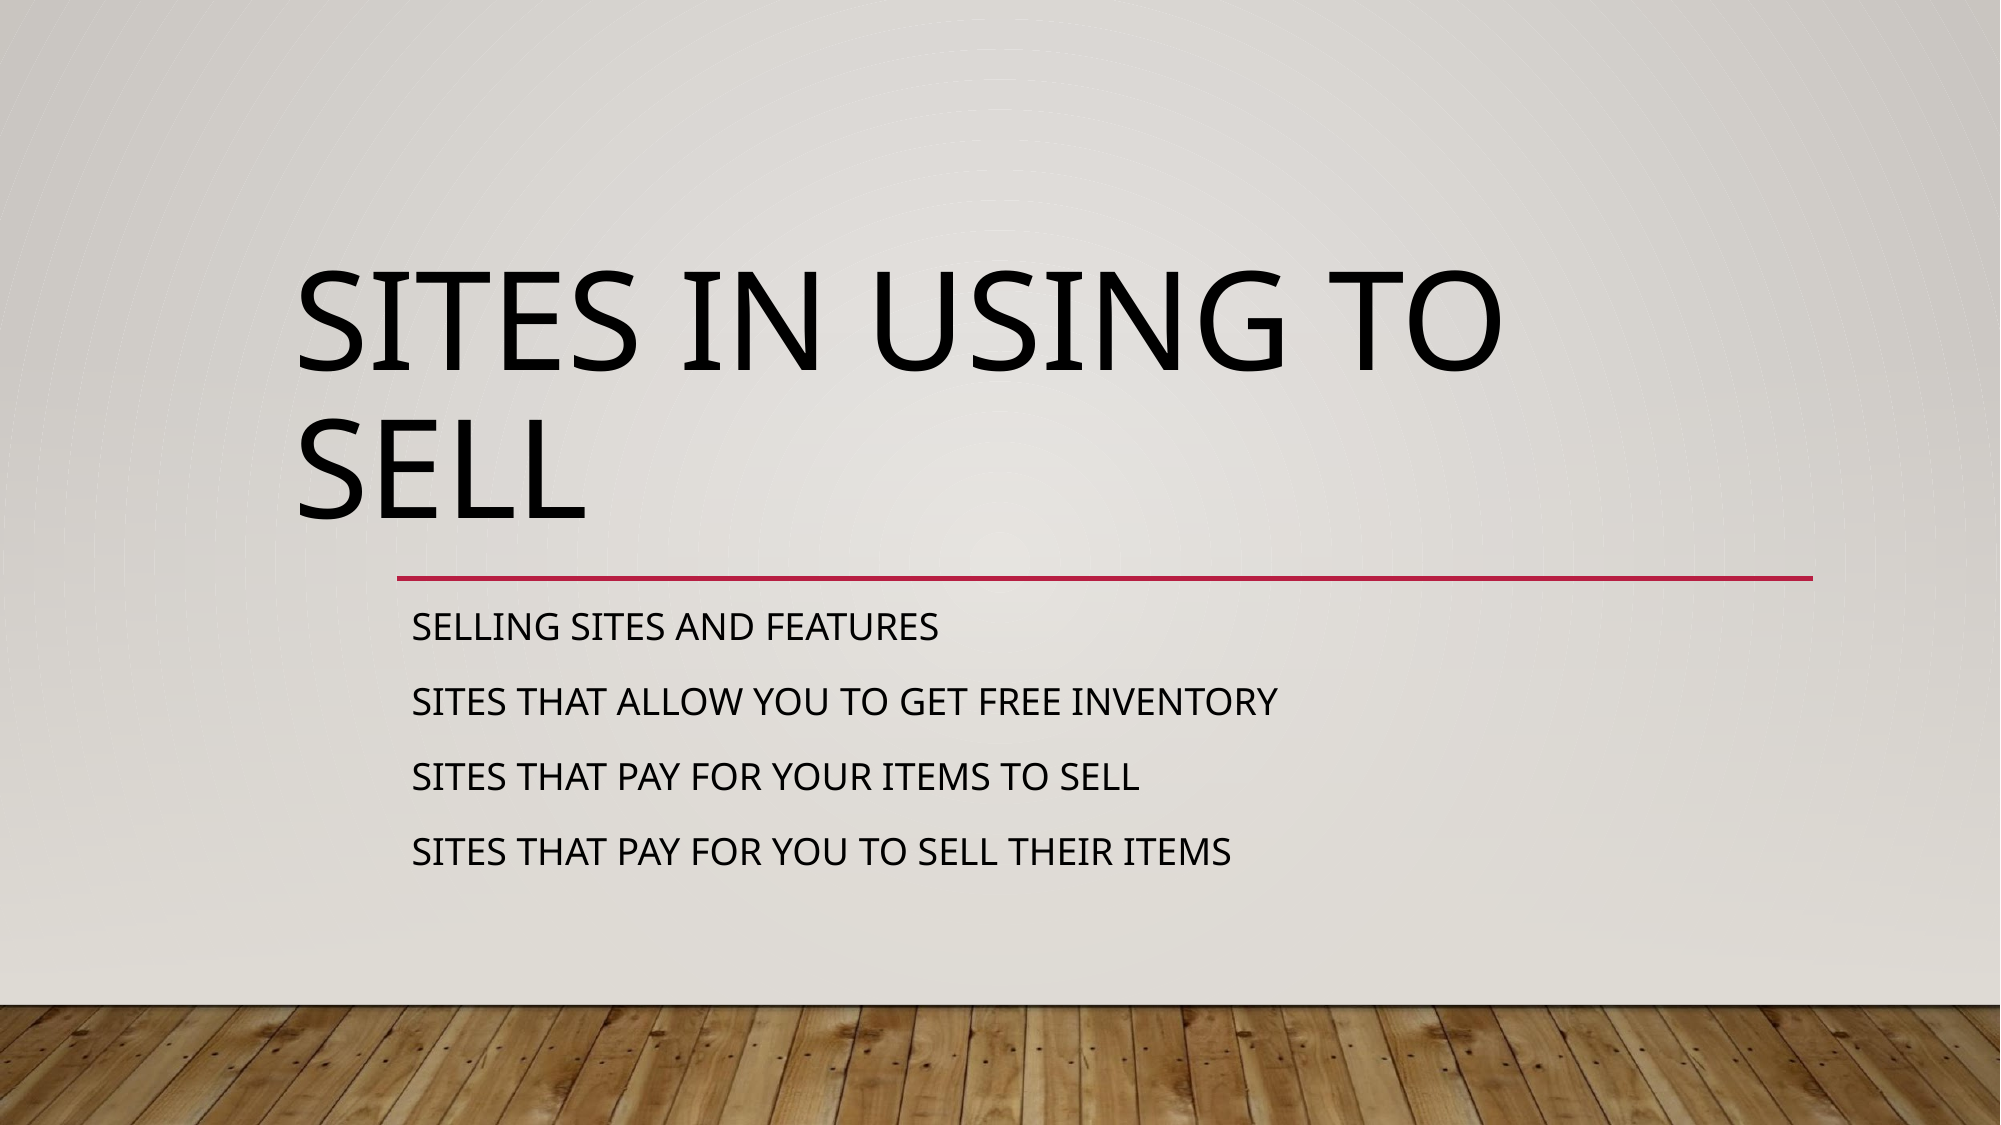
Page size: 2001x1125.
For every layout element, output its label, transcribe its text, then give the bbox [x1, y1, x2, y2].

subtitle SELLING SITES AND FEATURES SITES THAT ALLOW YOU TO GET FREE INVENTORY SITES THAT PAY FOR YOUR ITEMS TO SELL SITES THAT PAY FOR YOU TO SELL THEIR ITEMS [396, 579, 1814, 919]
picture [0, 1005, 2000, 1125]
title SITES IN USING TO SELL [278, 131, 1814, 549]
